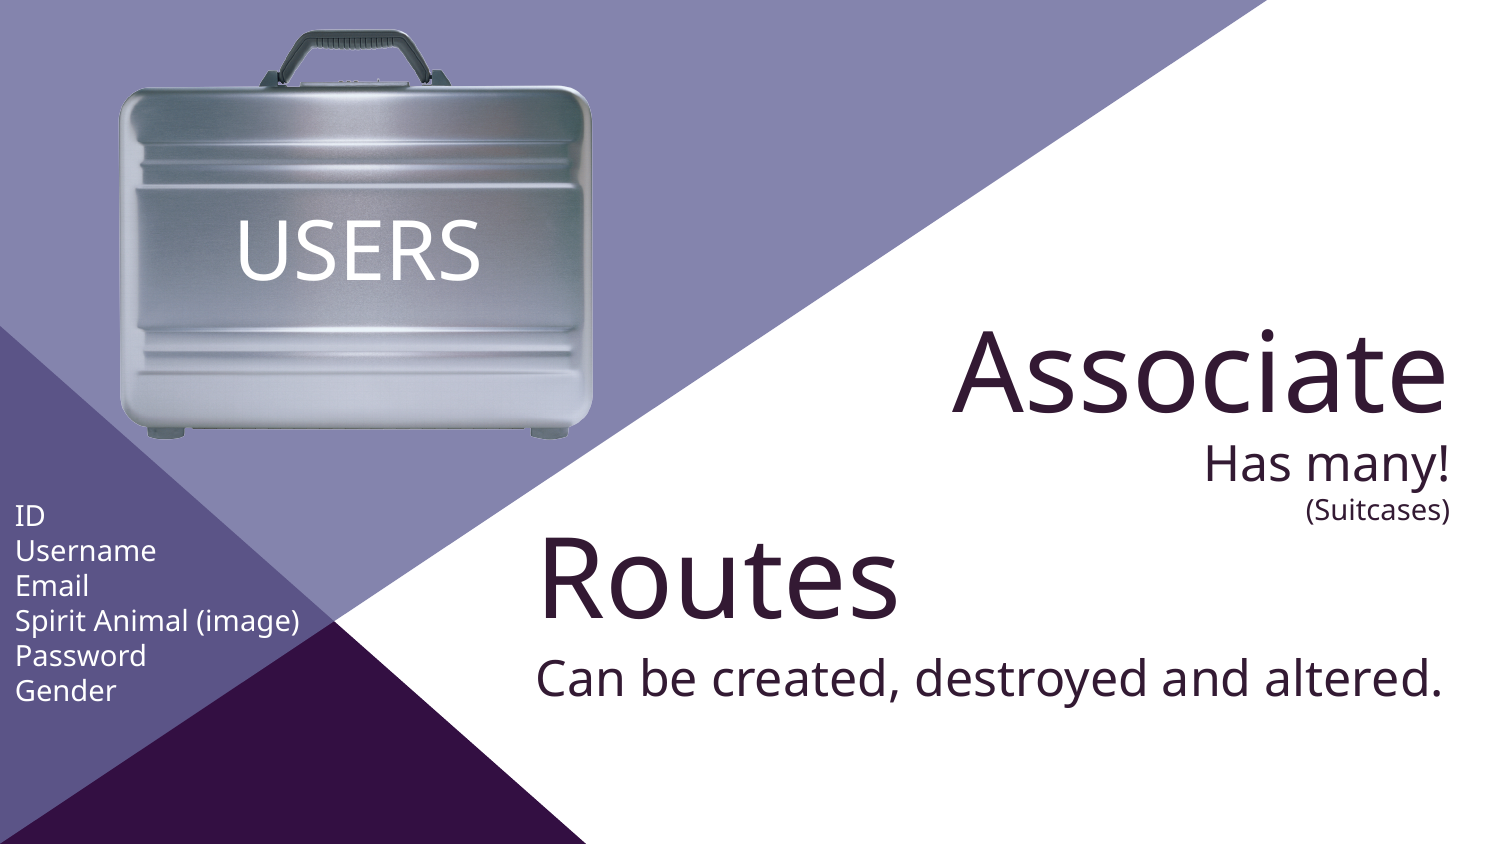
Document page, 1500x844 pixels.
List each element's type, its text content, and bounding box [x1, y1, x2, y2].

text_box Routes [521, 498, 1216, 648]
picture [113, 25, 598, 445]
text_box Has many! (Suitcases) Can be created, destroyed and altered. [521, 443, 1466, 714]
text_box ID Username Email Spirit Animal (image) Password Gender [0, 489, 356, 715]
text_box Associate [602, 292, 1466, 443]
